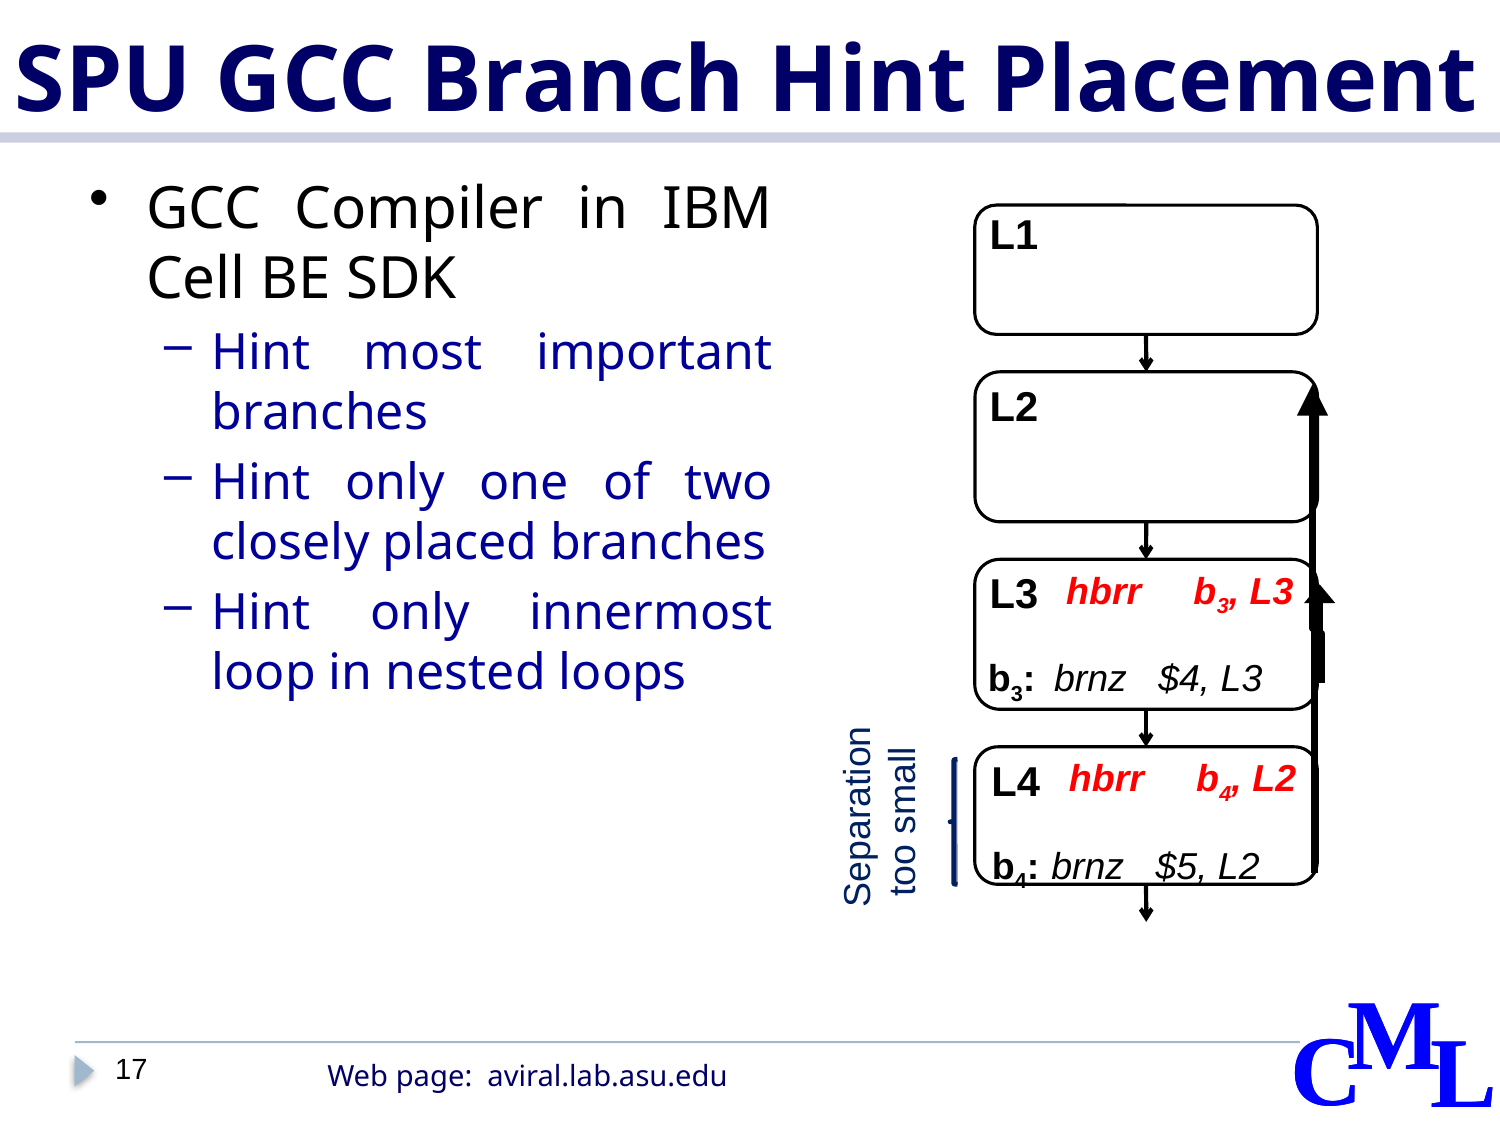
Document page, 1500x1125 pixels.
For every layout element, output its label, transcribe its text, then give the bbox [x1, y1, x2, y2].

text_box [950, 759, 958, 885]
text_box L1 [974, 200, 1075, 218]
text_box Separation too small [825, 687, 947, 946]
text_box L4 [976, 746, 988, 756]
title SPU GCC Branch Hint Placement [0, 0, 1500, 138]
text_box b4: [977, 876, 1055, 901]
text_box [973, 370, 1319, 524]
text_box [973, 557, 1305, 711]
text_box b3: [973, 691, 1051, 713]
text_box [973, 203, 1319, 336]
text_box L2 [974, 371, 990, 388]
text_box GCC Compiler in IBM Cell BE SDK Hint most important branches Hint only one of two closely placed branches Hint only innermost loop in nested loops [75, 162, 788, 708]
text_box [973, 745, 1309, 886]
text_box L3 [974, 559, 989, 574]
slide_number 17 [100, 1042, 313, 1103]
text_box brnz $5, L2 [1055, 886, 1143, 894]
text_box brnz $5, L2 [1149, 886, 1286, 894]
